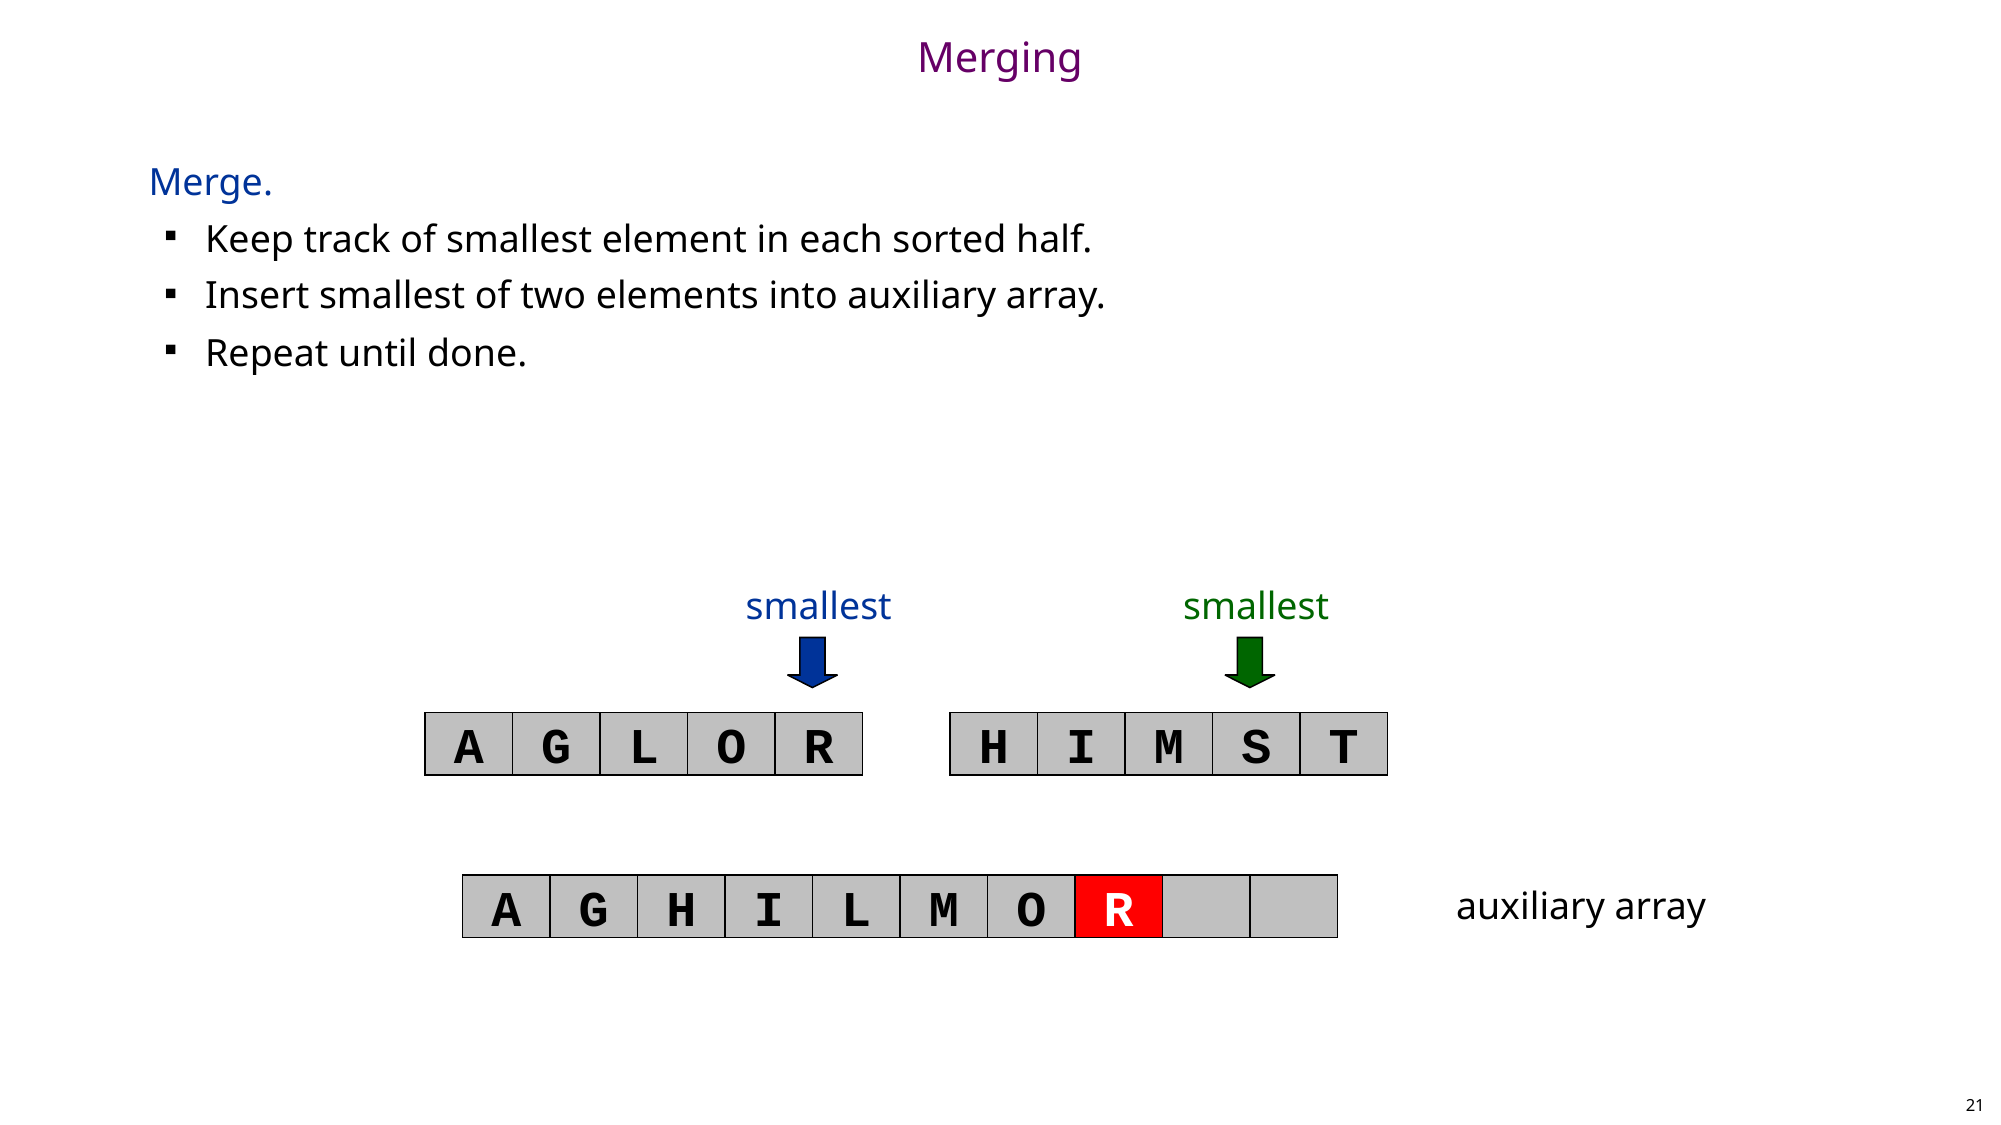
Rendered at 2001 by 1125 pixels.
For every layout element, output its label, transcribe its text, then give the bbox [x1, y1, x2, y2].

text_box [424, 712, 863, 775]
title Merging [0, 24, 2000, 100]
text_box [662, 574, 975, 688]
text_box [1099, 574, 1413, 688]
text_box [949, 712, 1388, 775]
list Merge. Keep track of smallest element in each sorted half. Insert smallest of two elements into auxiliary array. Repeat until done. [133, 149, 1850, 1038]
text_box R [1074, 874, 1163, 938]
slide_number 21 [1583, 1087, 2000, 1125]
